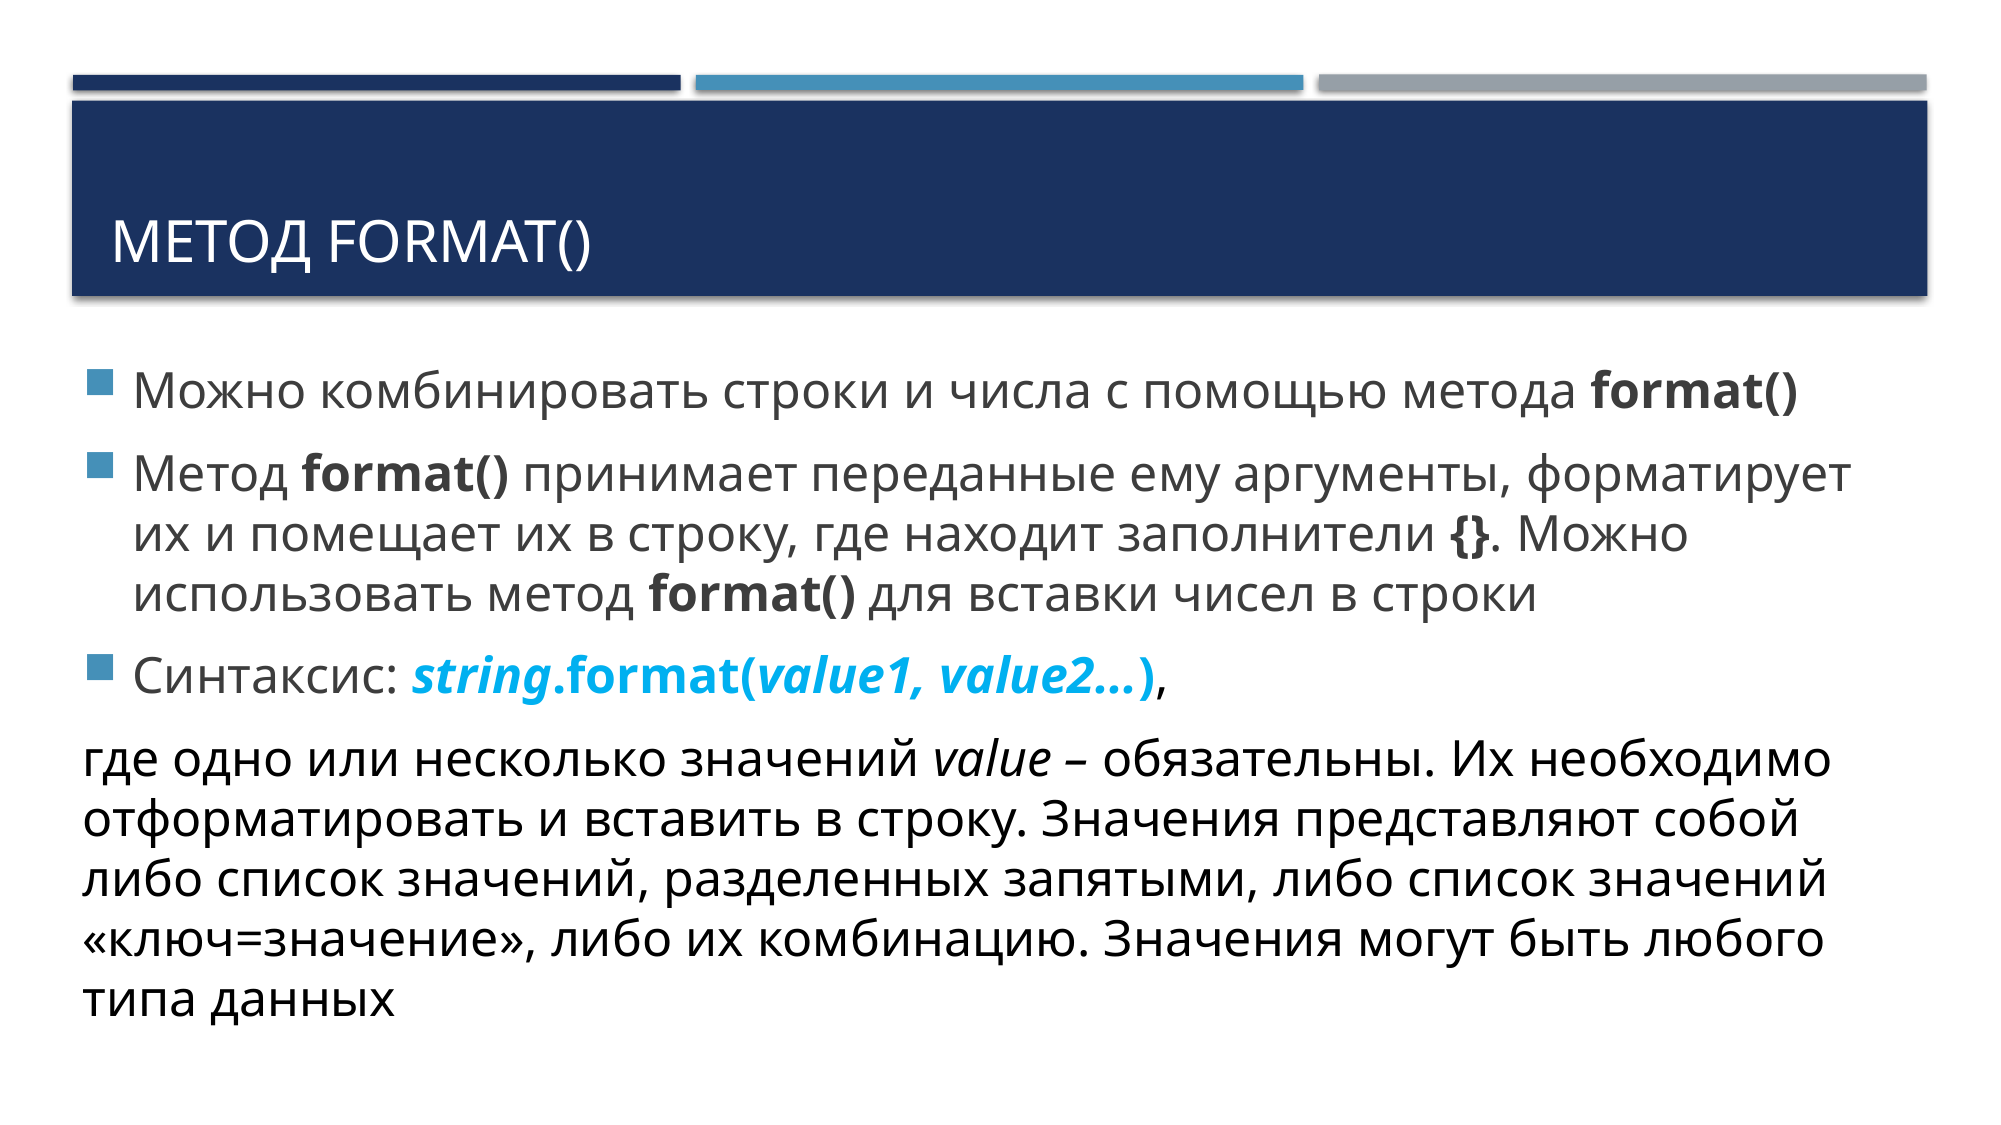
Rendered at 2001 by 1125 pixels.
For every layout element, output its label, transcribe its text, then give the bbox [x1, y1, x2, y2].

title Метод format() [95, 115, 1905, 282]
list Можно комбинировать строки и числа с помощью метода format() Метод format() принимает переданные ему аргументы, форматирует их и помещает их в строку, где находит заполнители {}. Можно использовать метод format() для вставки чисел в строки Синтаксис: string.format(value1, value2...), где одно или несколько значений value – обязательны. Их необходимо отформатировать и вставить в строку. Значения представляют собой либо список значений, разделенных запятыми, либо список значений «ключ=значение», либо их комбинацию. Значения могут быть любого типа данных [67, 297, 1933, 1088]
